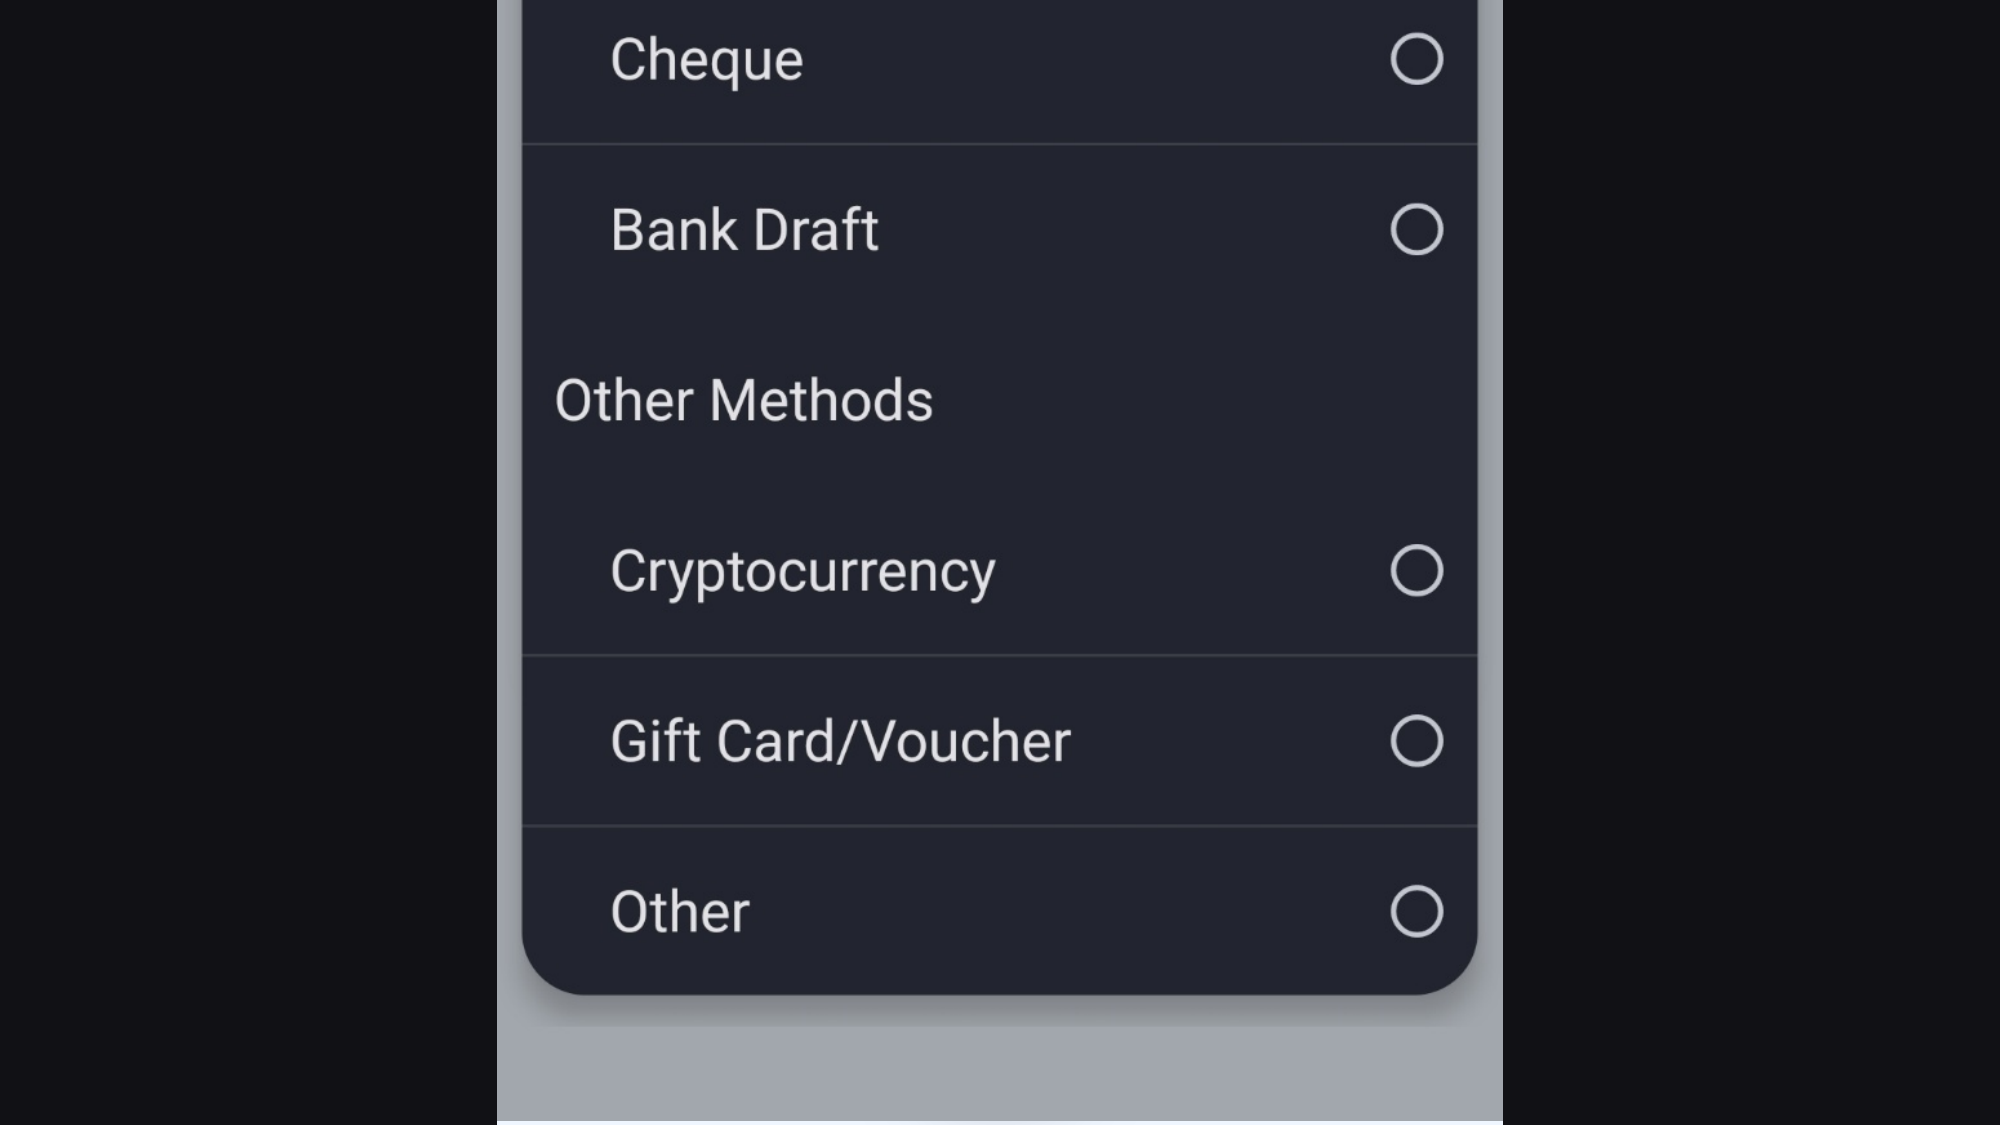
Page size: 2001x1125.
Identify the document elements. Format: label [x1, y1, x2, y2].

picture [497, 0, 1503, 1125]
